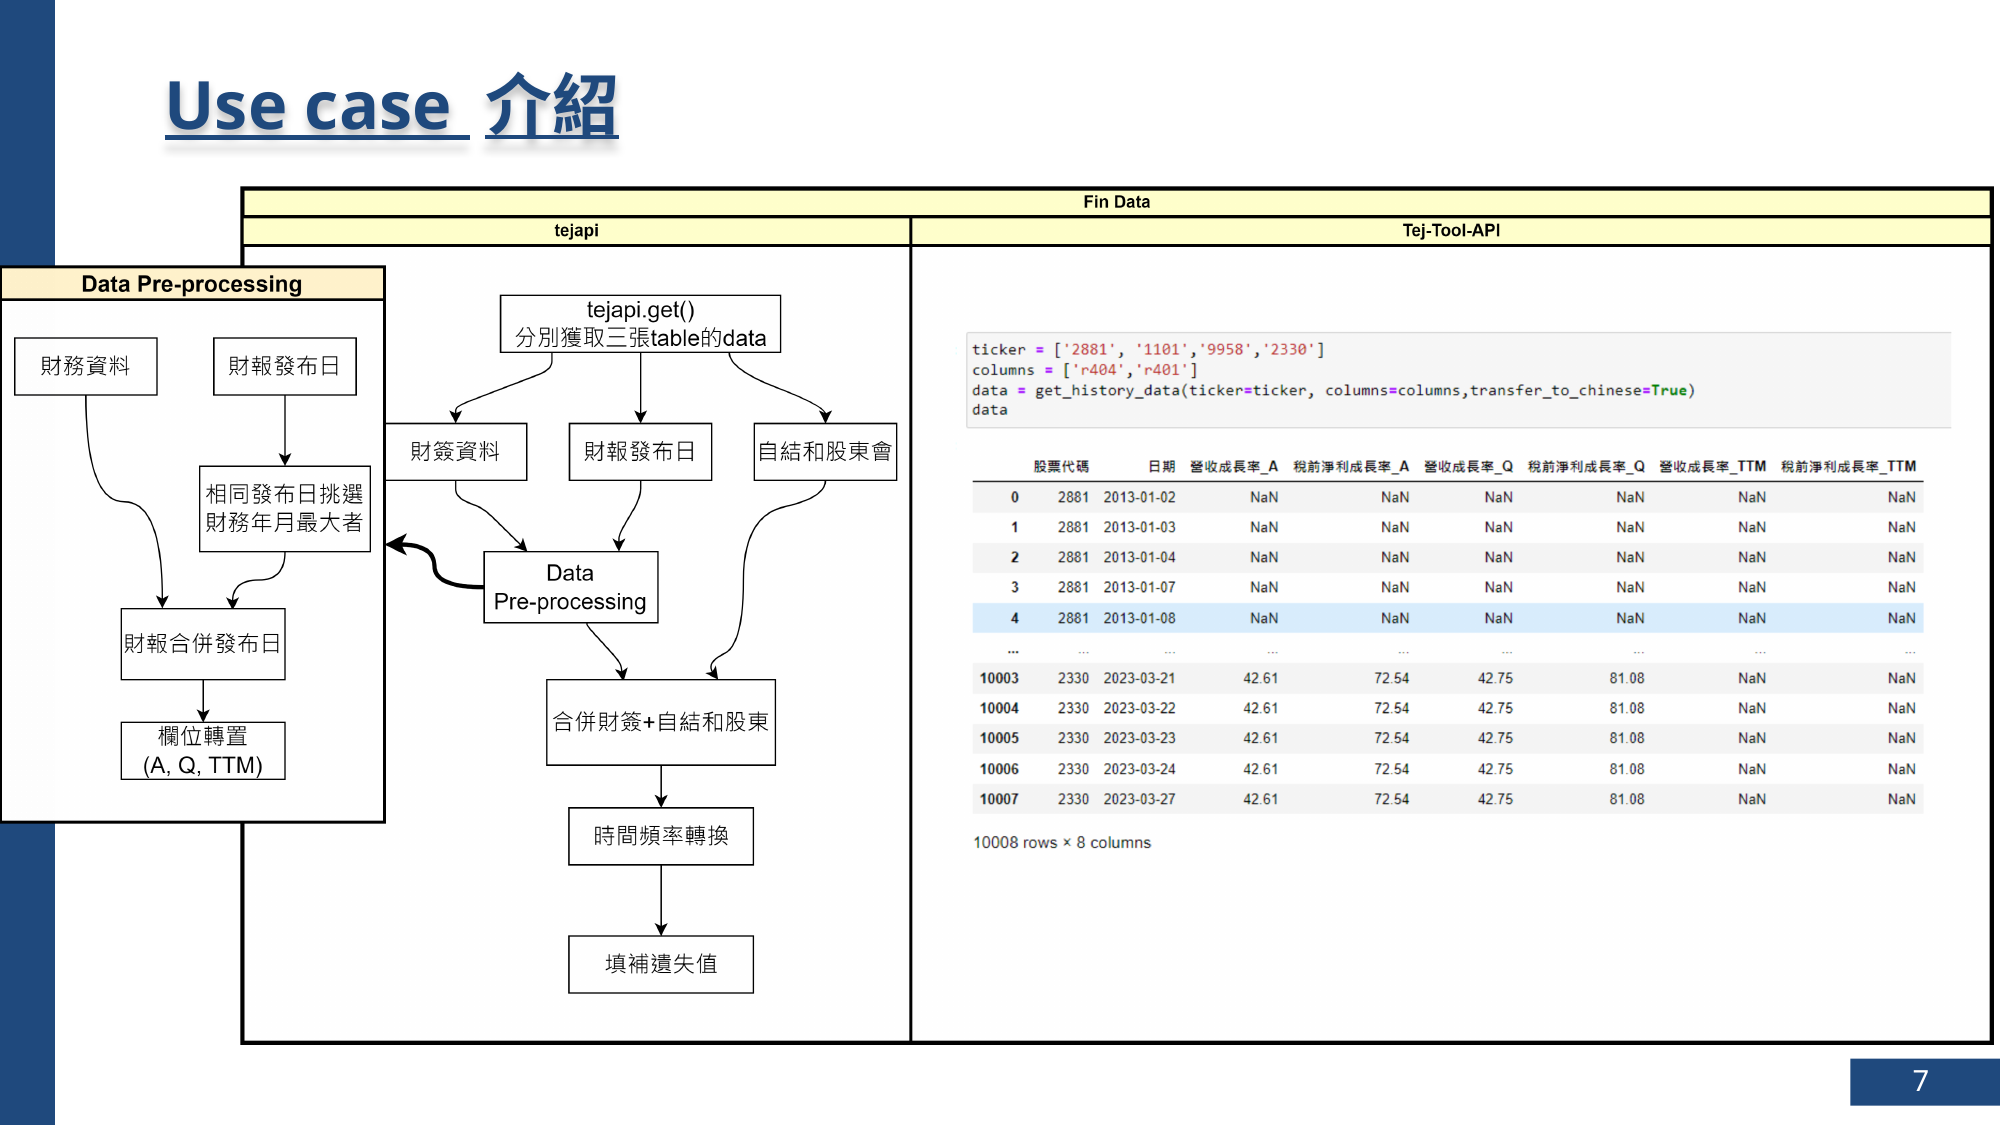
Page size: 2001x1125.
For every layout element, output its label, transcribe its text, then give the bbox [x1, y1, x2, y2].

picture [0, 172, 2000, 1059]
title Use case 介紹 [149, 45, 1900, 161]
slide_number 7 [1865, 1070, 1977, 1110]
